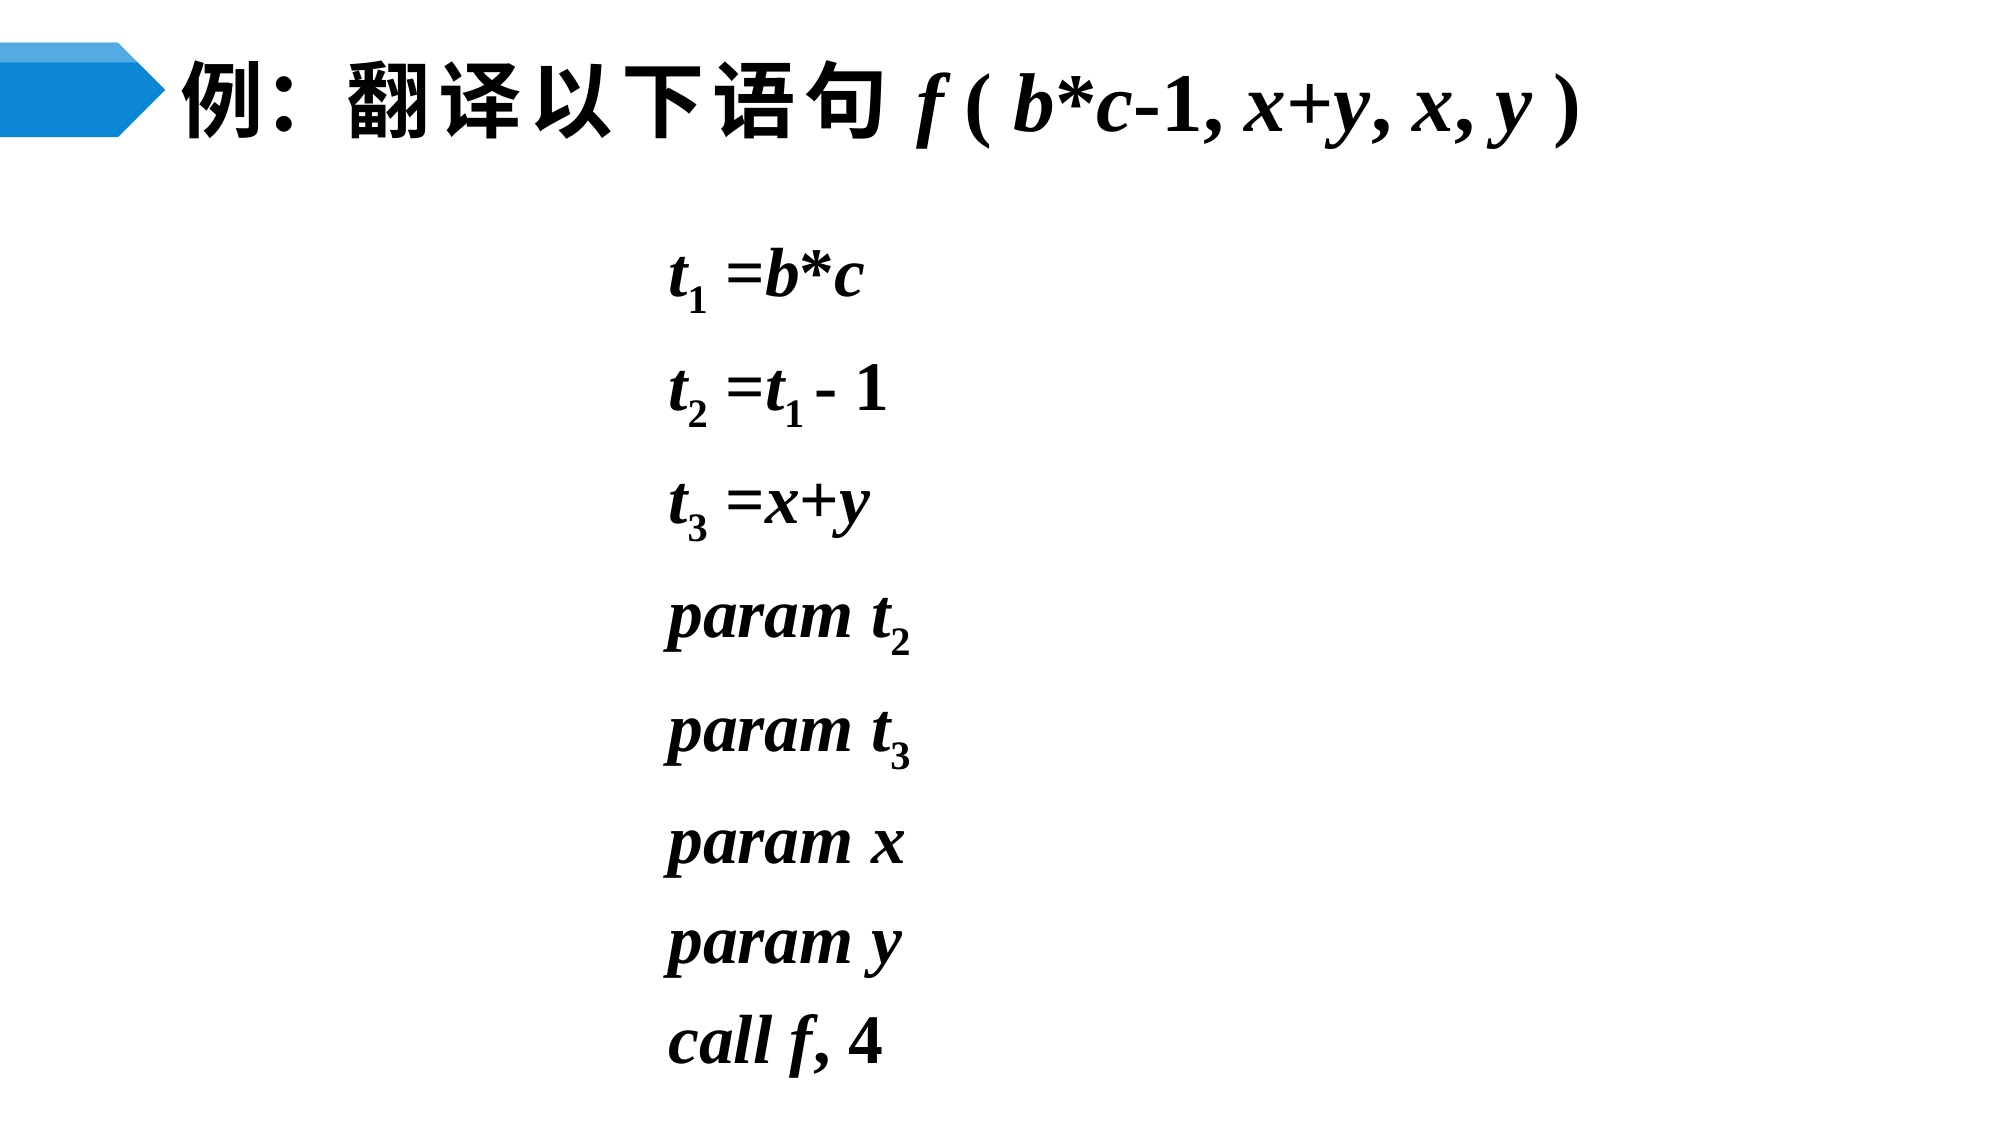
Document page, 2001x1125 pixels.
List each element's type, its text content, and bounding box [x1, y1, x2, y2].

list t1 =b*c t2 =t1 - 1 t3 =x+y param t2 param t3 param x param y call f, 4 [653, 200, 1167, 1064]
title 例：翻译以下语句f ( b*c-1, x+y, x, y ) [165, 58, 1900, 138]
